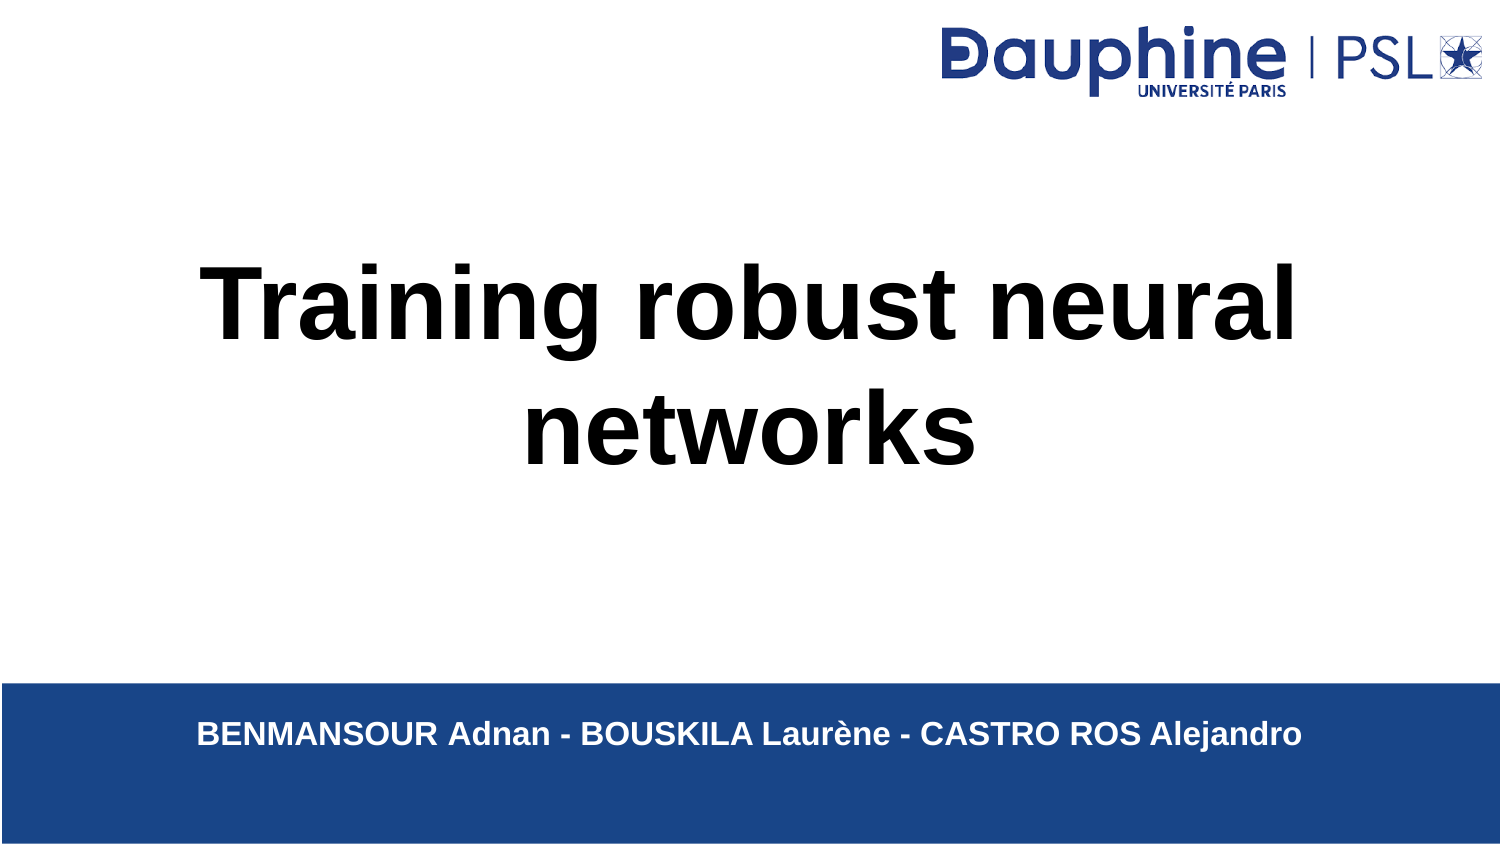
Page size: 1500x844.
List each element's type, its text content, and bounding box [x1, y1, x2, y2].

subtitle BENMANSOUR Adnan - BOUSKILA Laurène - CASTRO ROS Alejandro [128, 697, 1372, 761]
text_box [2, 683, 1500, 844]
title Training robust neural networks [51, 163, 1449, 501]
picture [942, 26, 1482, 98]
